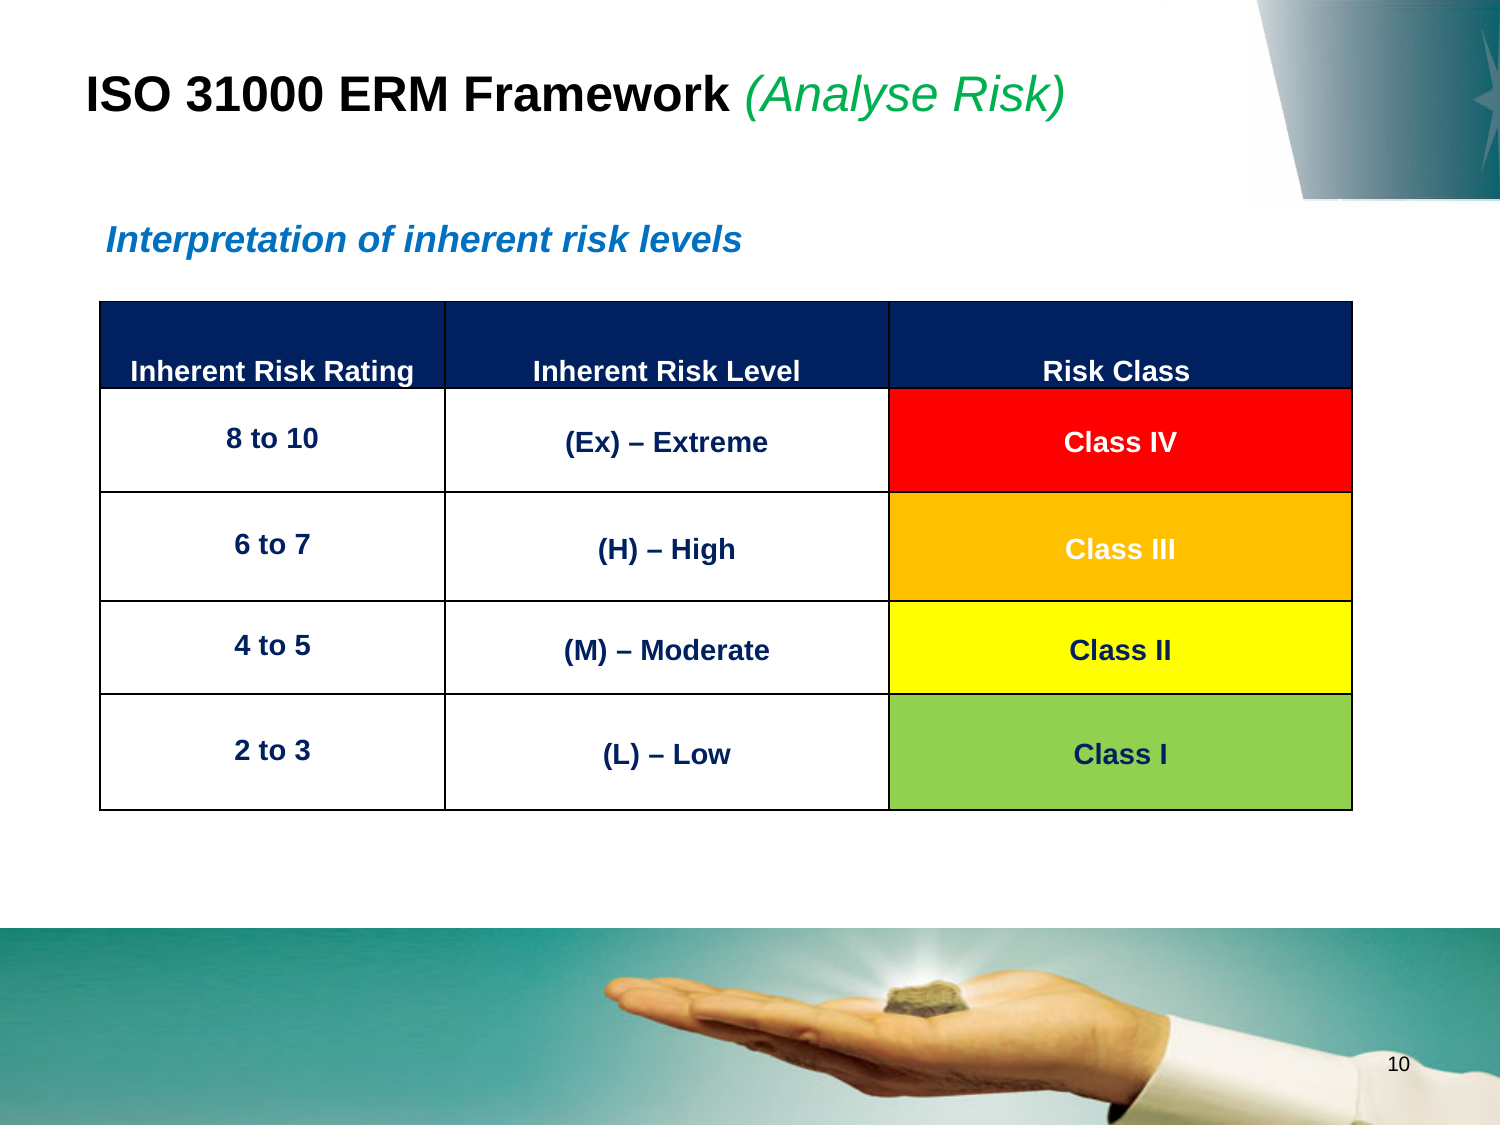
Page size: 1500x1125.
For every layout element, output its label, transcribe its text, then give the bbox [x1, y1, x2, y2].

table_cell Class IV [890, 389, 1351, 491]
table_cell Class II [890, 602, 1351, 693]
table_cell Class III [890, 493, 1351, 600]
table_cell 2 to 3 [101, 695, 444, 809]
table_cell (M) – Moderate [446, 602, 888, 693]
table_header Risk Class [890, 302, 1351, 387]
picture [0, 928, 1500, 1125]
table_header Inherent Risk Level [446, 302, 888, 387]
table_cell (L) – Low [446, 695, 888, 809]
text_box ISO 31000 ERM Framework (Analyse Risk) [70, 54, 1211, 145]
table_cell 8 to 10 [101, 389, 444, 491]
table_cell 4 to 5 [101, 602, 444, 693]
table_cell (H) – High [446, 493, 888, 600]
table_cell Class I [890, 695, 1351, 809]
table_cell 6 to 7 [101, 493, 444, 600]
text_box Interpretation of inherent risk levels [91, 208, 759, 268]
picture [1104, 0, 1500, 208]
table_cell (Ex) – Extreme [446, 389, 888, 491]
slide_number 10 [1364, 1042, 1425, 1103]
table_header Inherent Risk Rating [101, 302, 444, 387]
